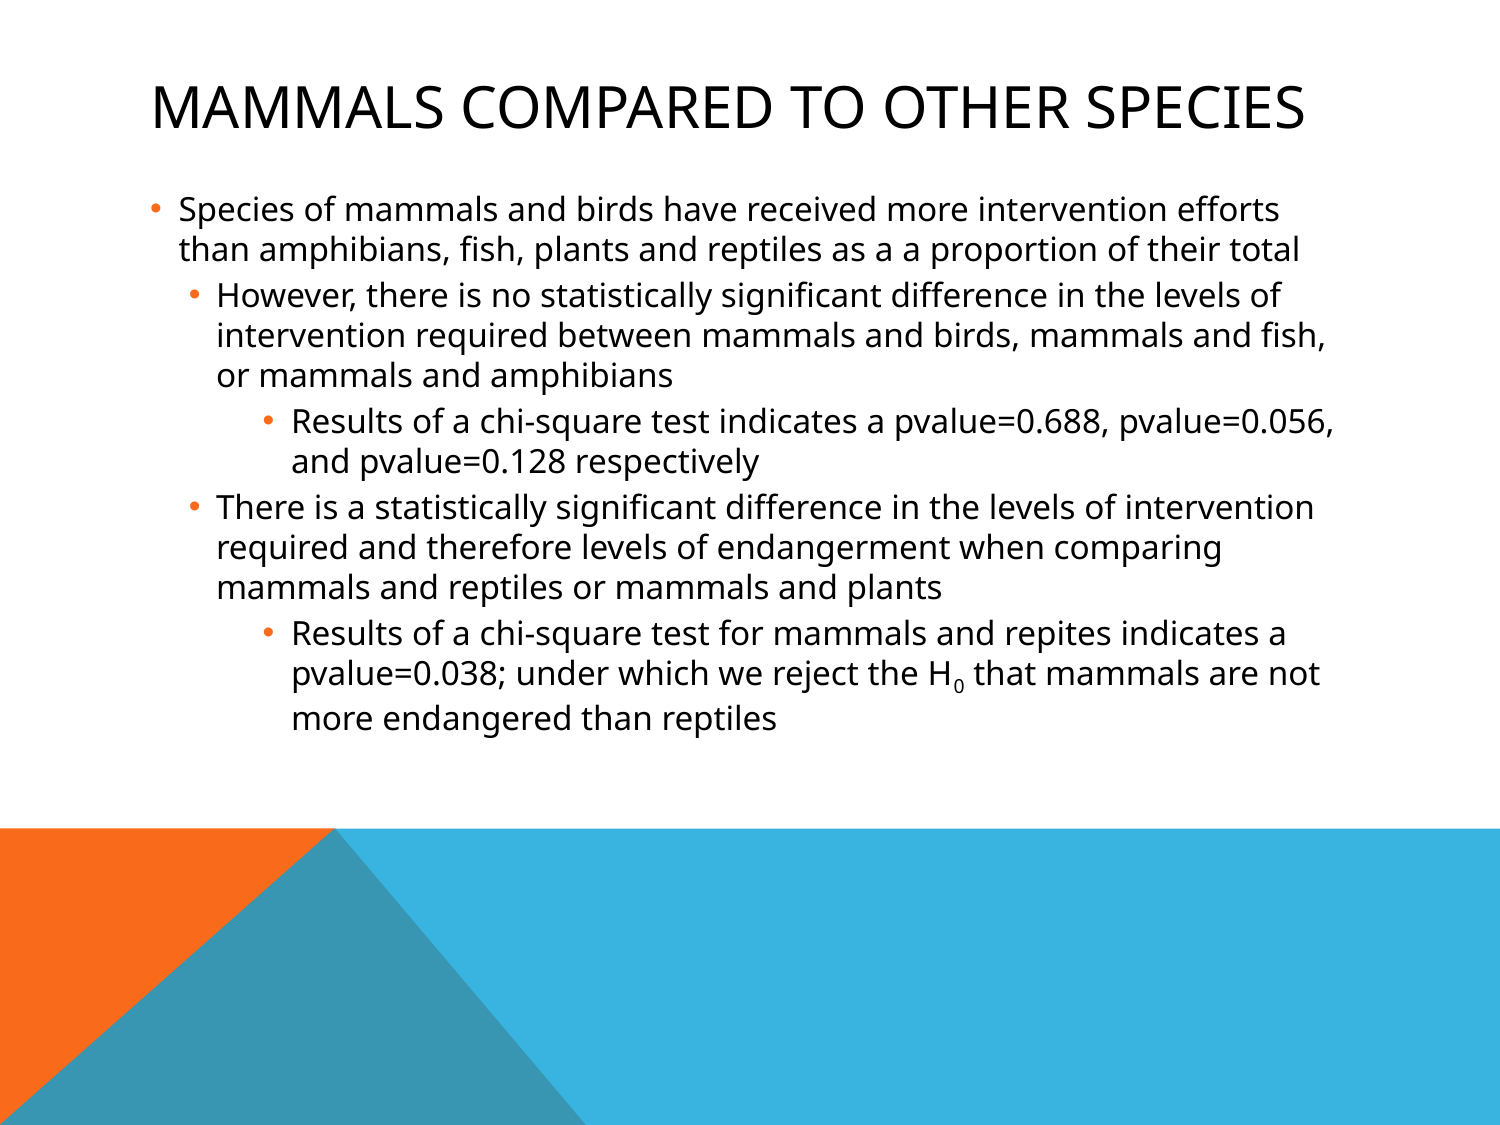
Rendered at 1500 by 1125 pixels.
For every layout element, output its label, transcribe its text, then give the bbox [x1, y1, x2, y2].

list Species of mammals and birds have received more intervention efforts than amphibians, fish, plants and reptiles as a a proportion of their total However, there is no statistically significant difference in the levels of intervention required between mammals and birds, mammals and fish, or mammals and amphibians Results of a chi-square test indicates a pvalue=0.688, pvalue=0.056, and pvalue=0.128 respectively There is a statistically significant difference in the levels of intervention required and therefore levels of endangerment when comparing mammals and reptiles or mammals and plants Results of a chi-square test for mammals and repites indicates a pvalue=0.038; under which we reject the H0 that mammals are not more endangered than reptiles [135, 180, 1369, 768]
title Mammals compared to other species [135, 60, 1369, 150]
